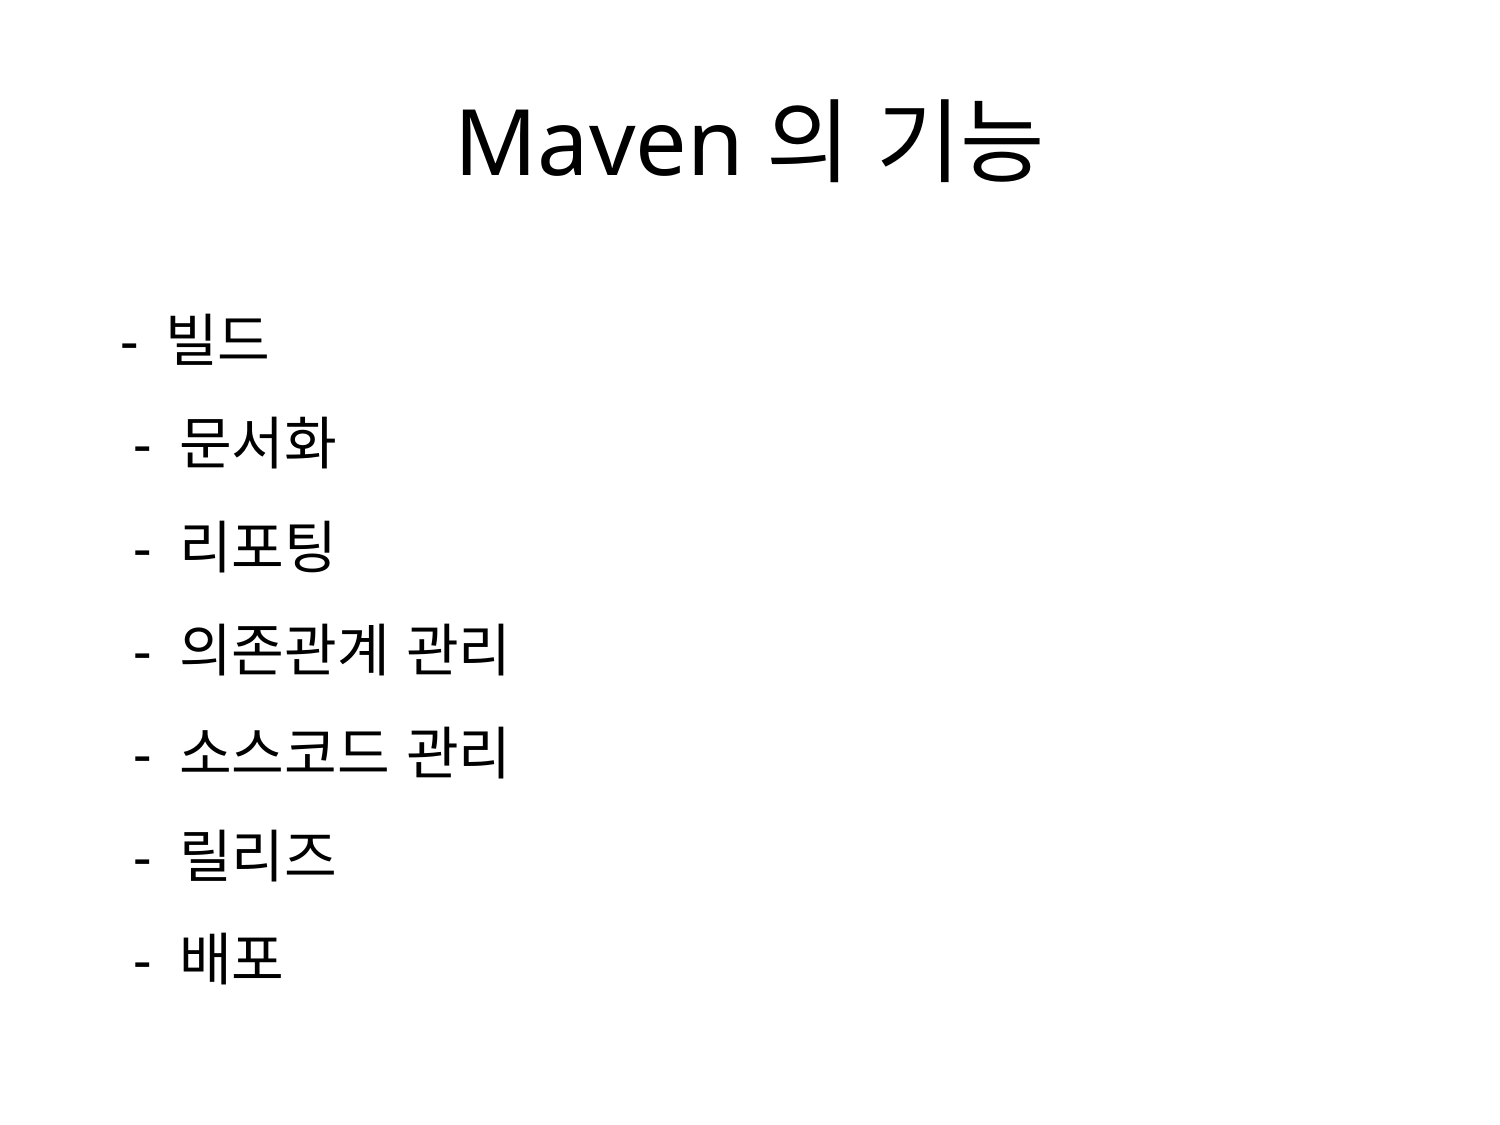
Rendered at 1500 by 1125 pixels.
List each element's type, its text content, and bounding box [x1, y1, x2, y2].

list - 빌드 - 문서화 - 리포팅 - 의존관계 관리 - 소스코드 관리 - 릴리즈 - 배포 [75, 262, 1425, 1005]
title Maven의 기능 [75, 45, 1425, 233]
